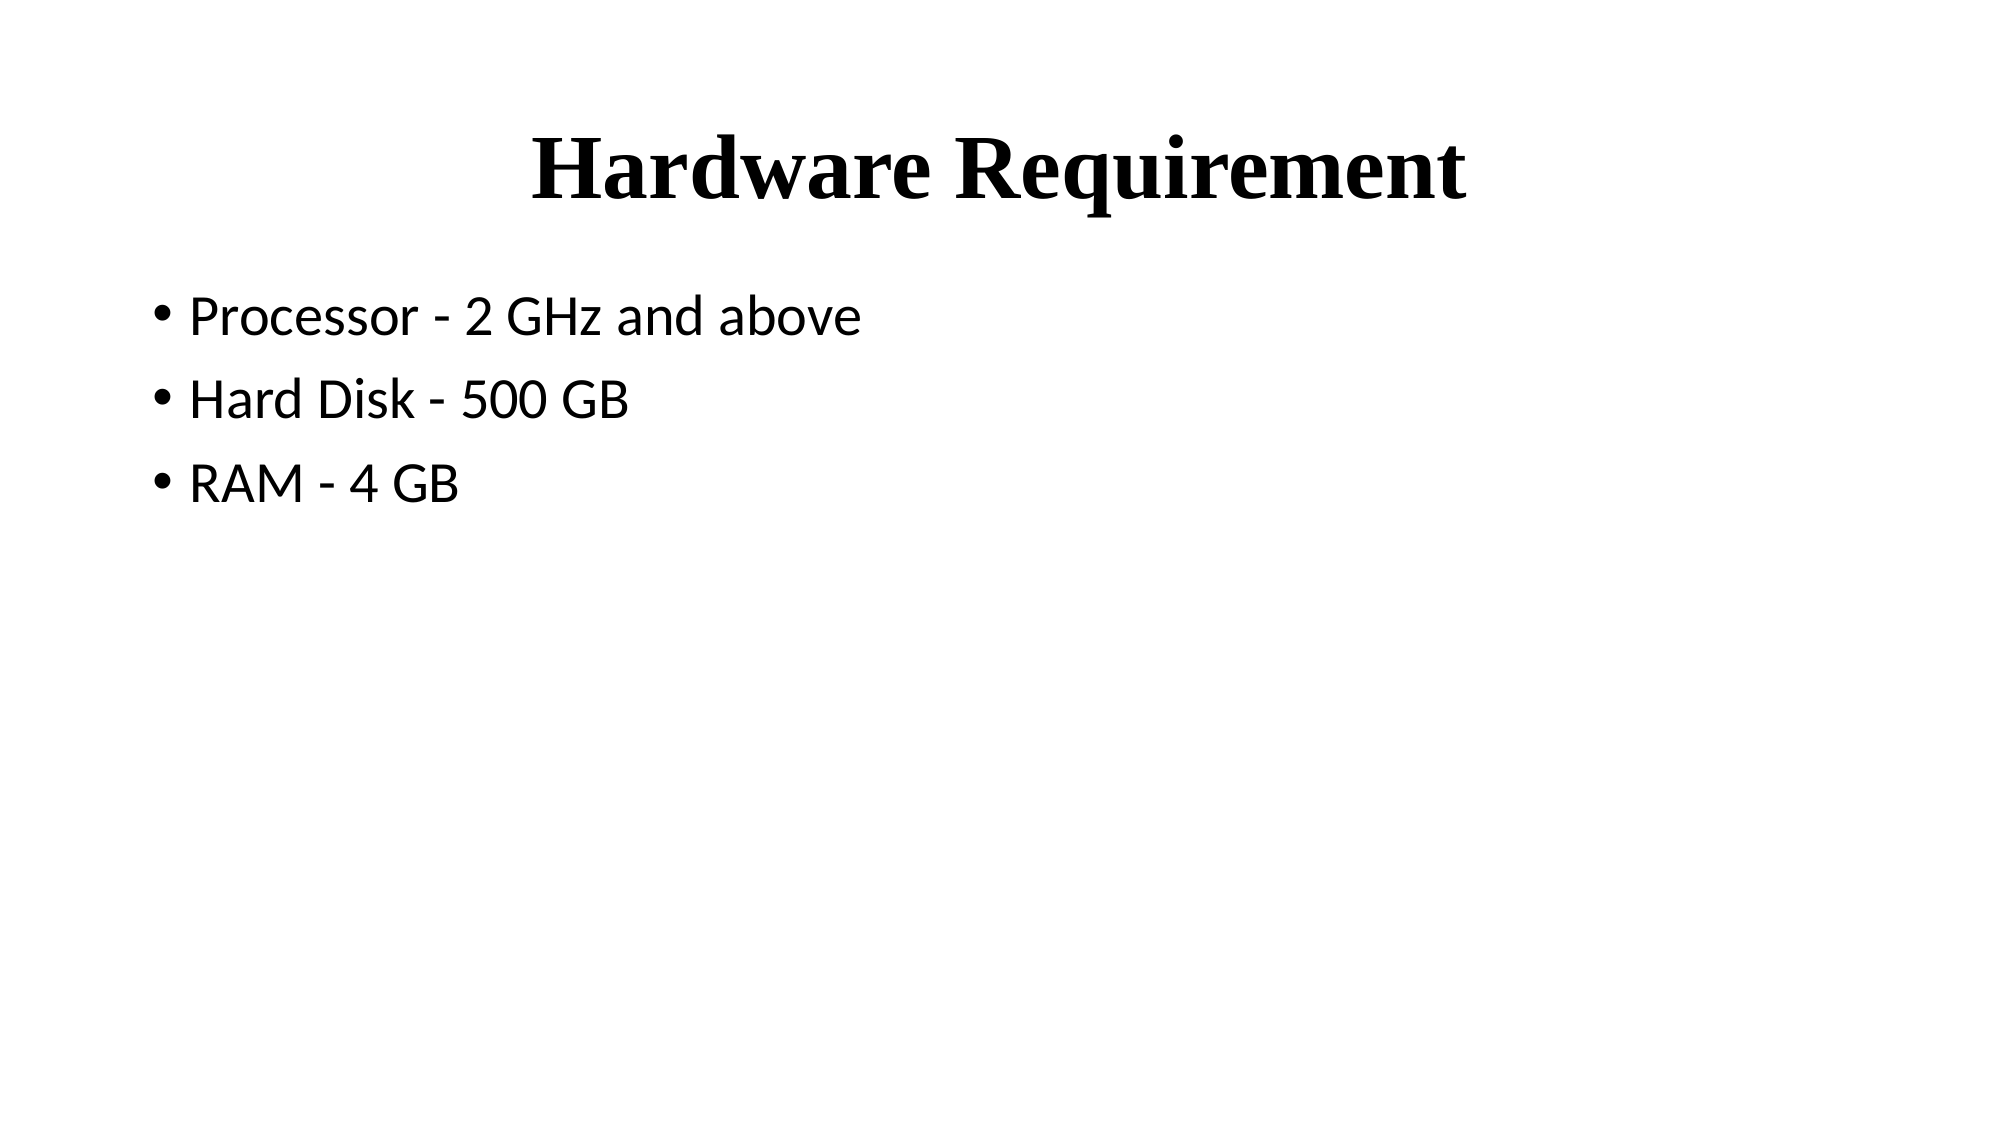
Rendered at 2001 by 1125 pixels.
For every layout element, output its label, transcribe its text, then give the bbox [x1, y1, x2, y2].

list Processor - 2 GHz and above Hard Disk - 500 GB RAM - 4 GB [137, 277, 1863, 1014]
title Hardware Requirement [137, 59, 1863, 277]
